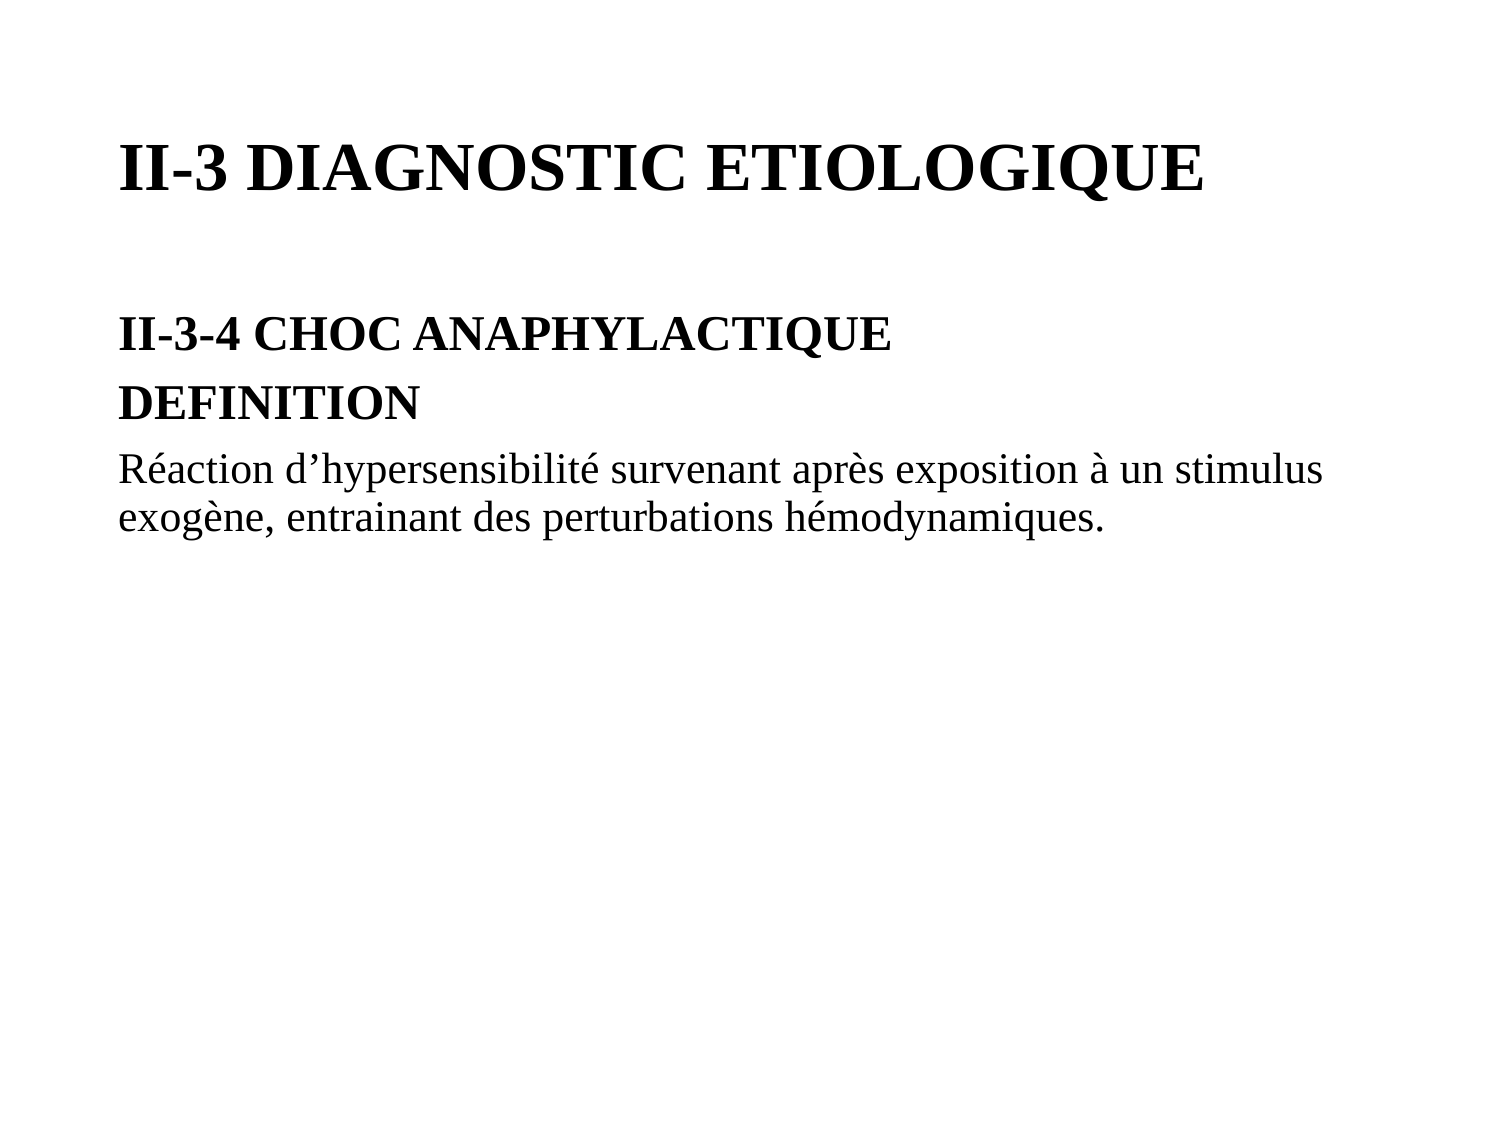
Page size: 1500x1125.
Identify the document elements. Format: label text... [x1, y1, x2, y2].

list II-3-4 CHOC ANAPHYLACTIQUE DEFINITION Réaction d’hypersensibilité survenant après exposition à un stimulus exogène, entrainant des perturbations hémodynamiques. [103, 299, 1397, 1014]
title II-3 DIAGNOSTIC ETIOLOGIQUE [103, 59, 1397, 278]
